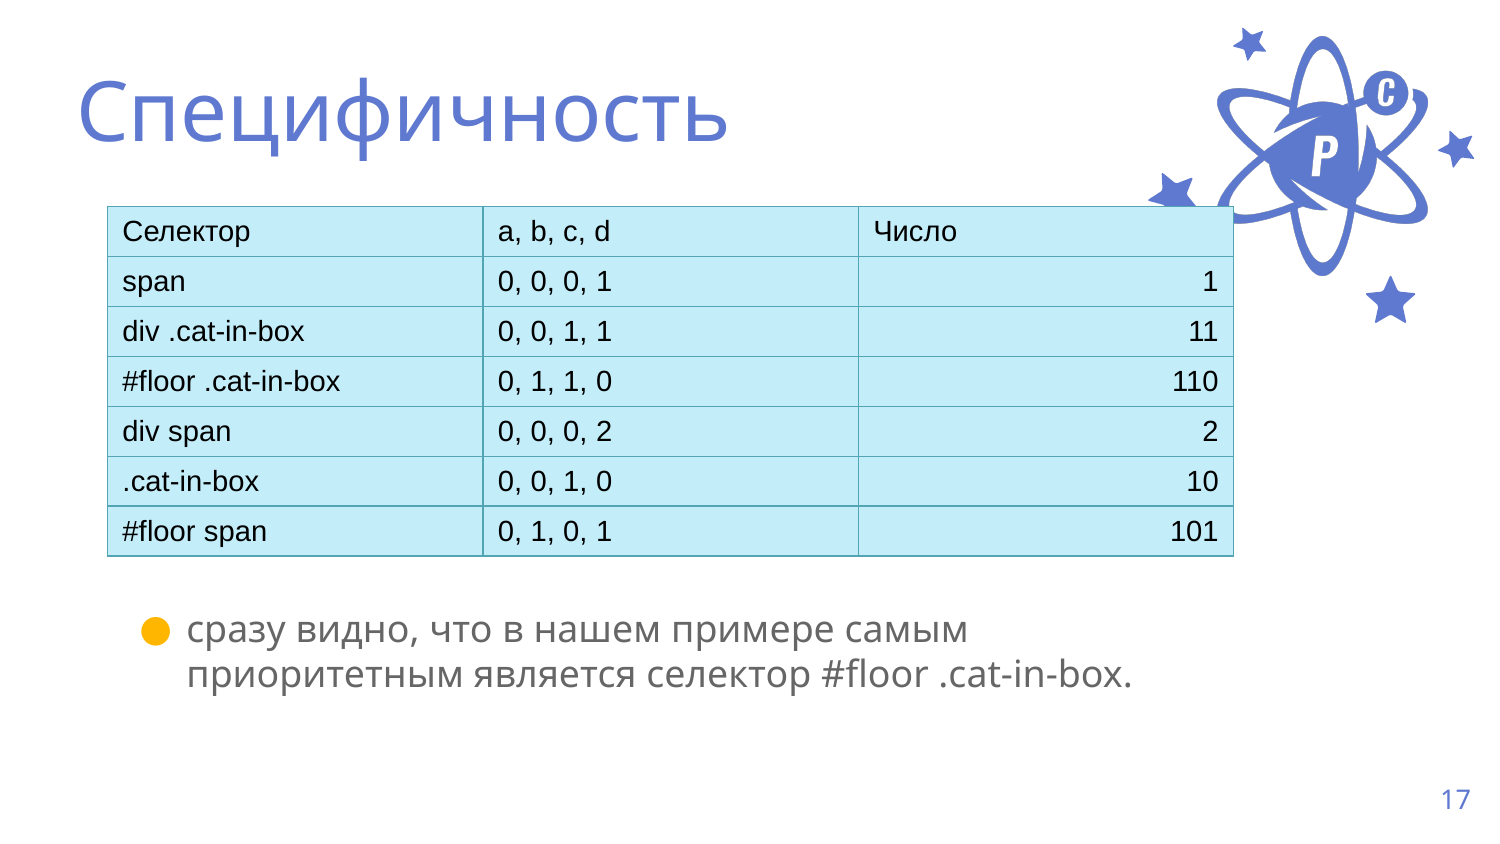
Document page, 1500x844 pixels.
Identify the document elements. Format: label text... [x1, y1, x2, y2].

table_cell 110 [859, 357, 1233, 406]
title Специфичность [61, 25, 1146, 173]
table_cell 2 [859, 407, 1233, 456]
slide_number 17 [1411, 753, 1500, 844]
table_cell 0, 0, 0, 1 [484, 257, 858, 306]
table_cell 1 [859, 257, 1142, 306]
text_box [1148, 25, 1477, 324]
table_cell 0, 1, 0, 1 [484, 507, 858, 555]
table_cell div span [108, 407, 482, 456]
table_cell 10 [859, 457, 1233, 505]
table_cell 101 [859, 507, 1233, 555]
table_cell 0, 0, 1, 1 [484, 307, 858, 356]
table_cell #floor .cat-in-box [108, 357, 482, 406]
text_box сразу видно, что в нашем примере самым приоритетным является селектор #floor .cat-in-box. [124, 589, 1218, 792]
table_cell #floor span [108, 507, 482, 555]
table_cell div .cat-in-box [108, 307, 482, 356]
table_header a, b, c, d [484, 207, 858, 256]
table_header Селектор [108, 207, 482, 256]
table_cell span [108, 257, 482, 306]
table_cell 0, 0, 0, 2 [484, 407, 858, 456]
table_cell .cat-in-box [108, 457, 482, 505]
table_cell 0, 0, 1, 0 [484, 457, 858, 505]
table_cell 11 [859, 307, 1233, 356]
table_header Число [859, 207, 1142, 256]
table_cell 0, 1, 1, 0 [484, 357, 858, 406]
